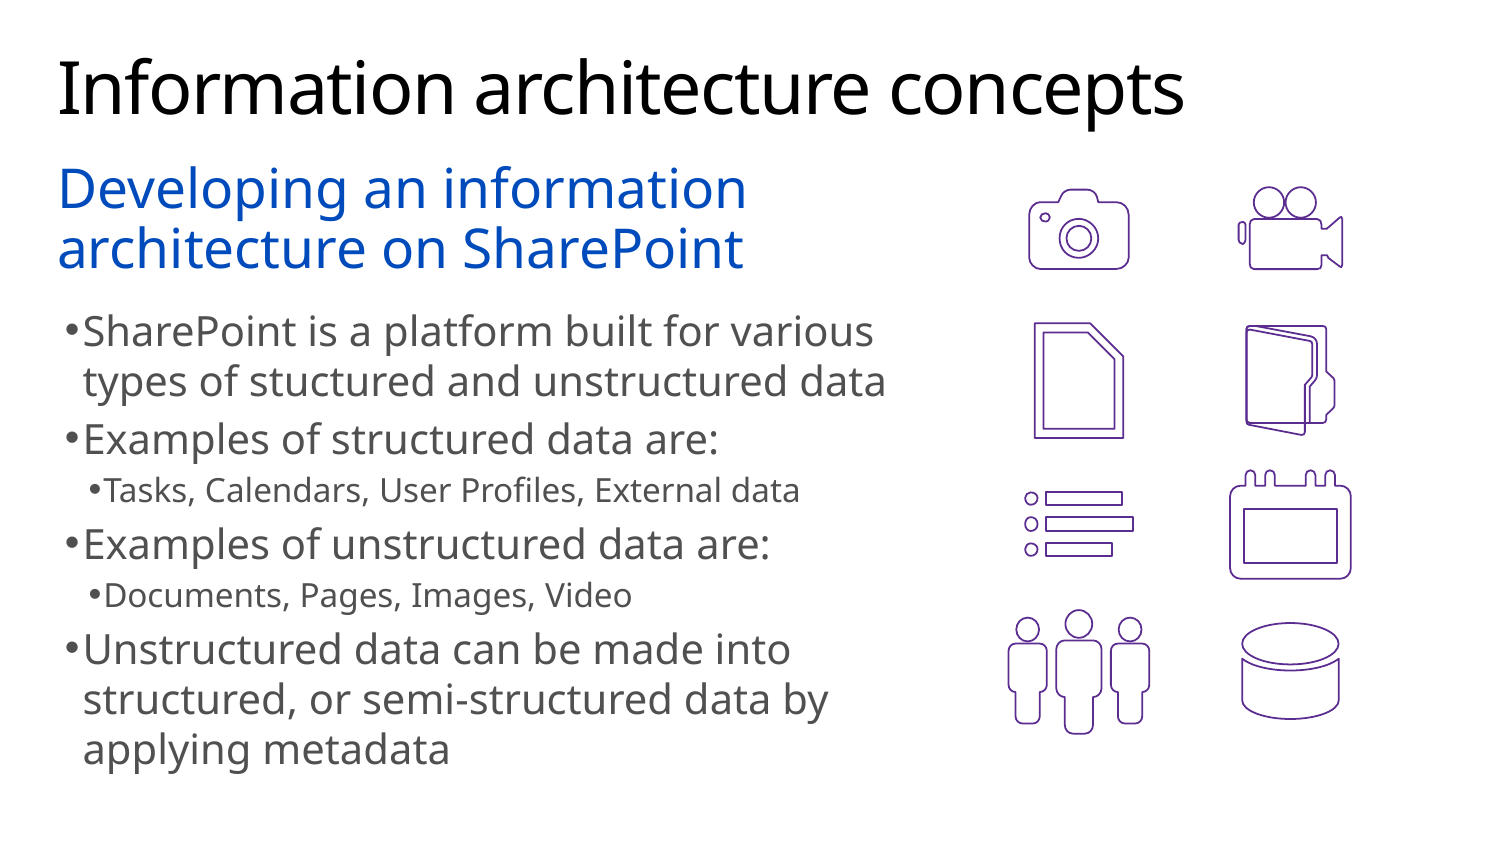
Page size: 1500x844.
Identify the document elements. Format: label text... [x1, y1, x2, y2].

text_box [1024, 516, 1039, 532]
text_box [1028, 188, 1130, 270]
text_box [1024, 491, 1039, 506]
text_box [1241, 622, 1340, 666]
text_box [1241, 657, 1340, 720]
text_box [1045, 516, 1134, 532]
text_box [1237, 221, 1247, 245]
text_box [1045, 542, 1113, 557]
text_box [1248, 186, 1344, 271]
text_box [1033, 322, 1125, 439]
title Information architecture concepts [33, 35, 1468, 147]
text_box [1229, 469, 1352, 580]
text_box [1245, 325, 1336, 436]
text_box SharePoint is a platform built for various types of stuctured and unstructured data Examples of structured data are: Tasks, Calendars, User Profiles, External data Examples of unstructured data are: Documents, Pages, Images, Video Unstructured data can be made into structured, or semi-structured data by applying metadata [50, 296, 975, 785]
text_box [1045, 491, 1123, 506]
text_box [1007, 616, 1048, 725]
text_box [1109, 616, 1151, 725]
list Developing an information architecture on SharePoint [33, 147, 1009, 297]
text_box [1024, 542, 1039, 557]
text_box [1055, 609, 1103, 735]
